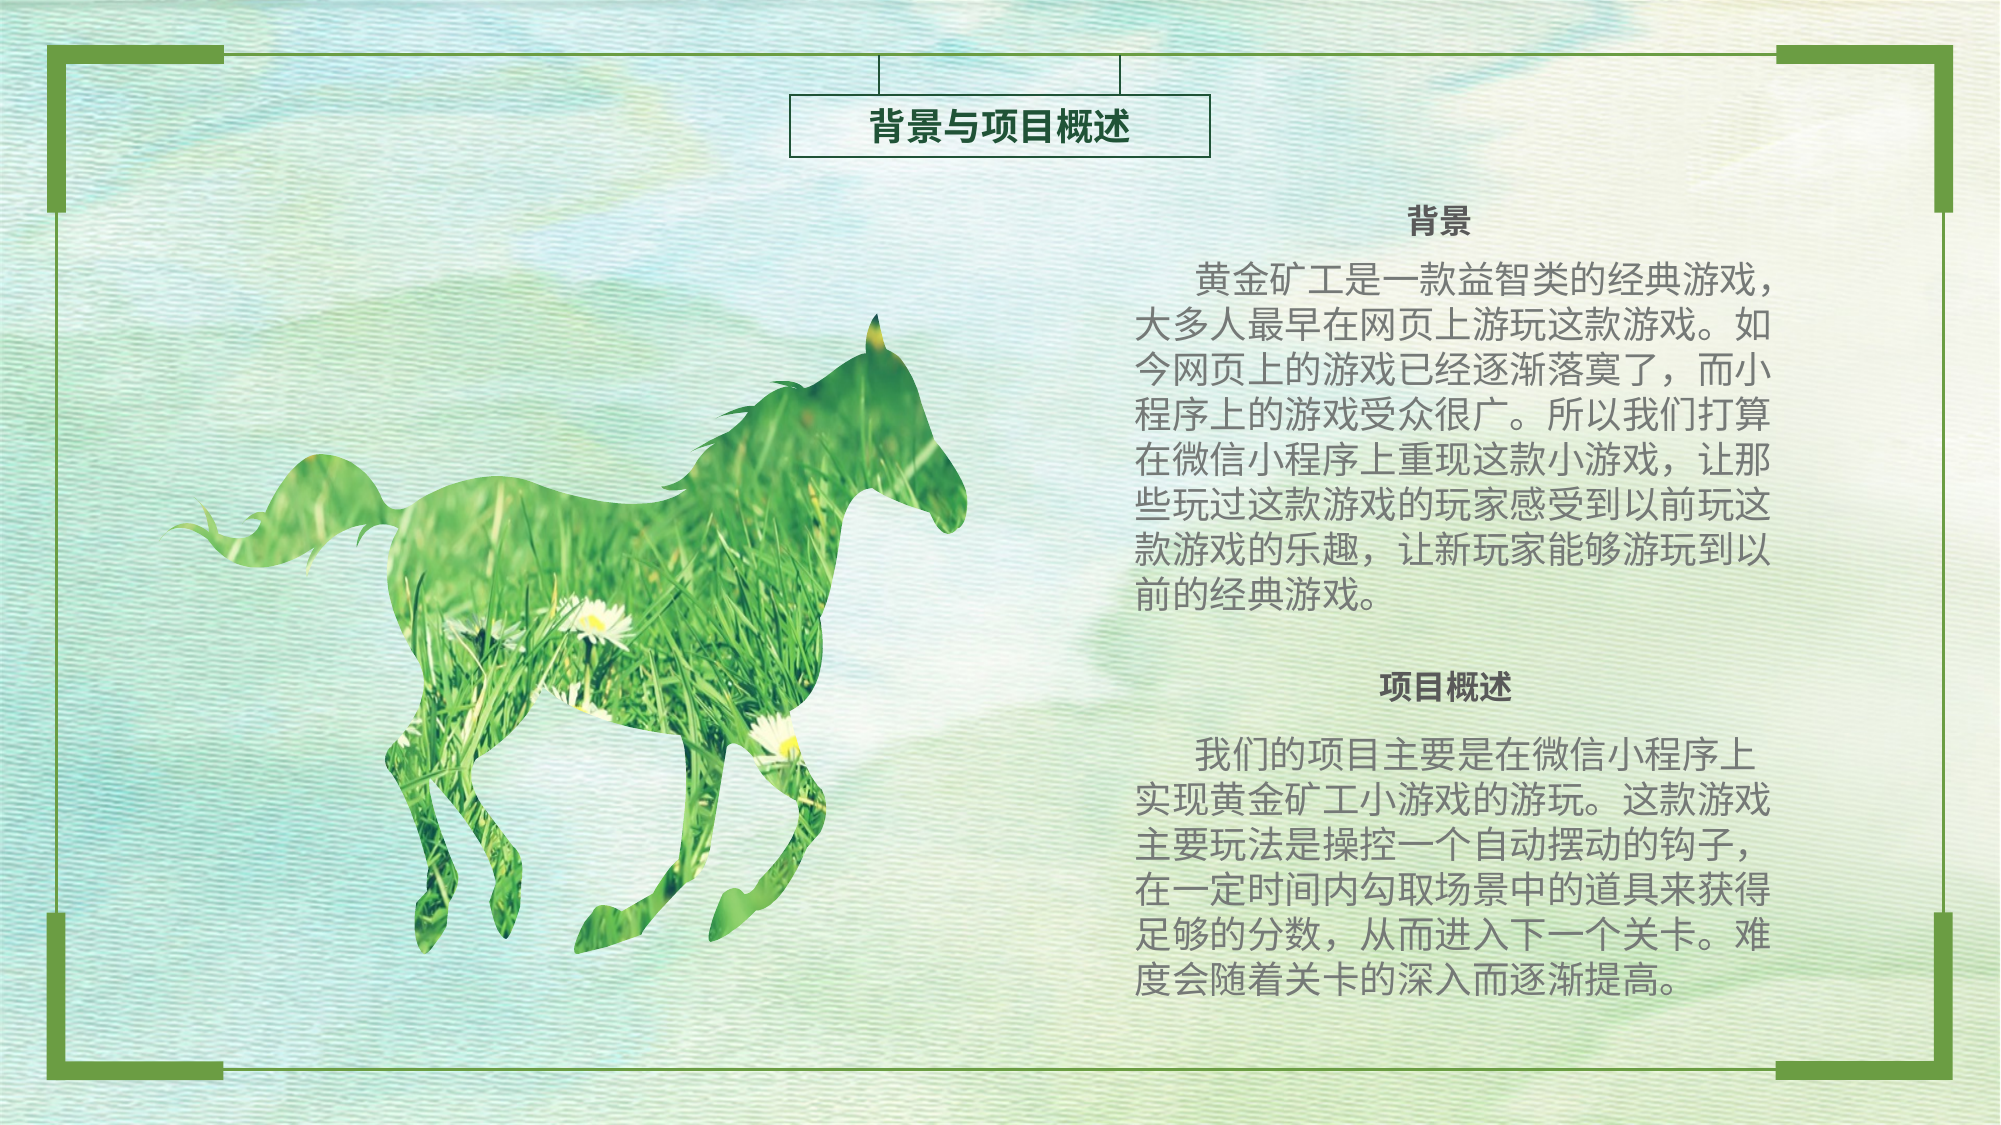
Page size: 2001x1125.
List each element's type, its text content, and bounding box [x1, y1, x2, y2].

text_box 背景 [1391, 192, 1701, 248]
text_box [1775, 912, 1953, 1080]
text_box 我们的项目主要是在微信小程序上实现黄金矿工小游戏的游玩。这款游戏主要玩法是操控一个自动摆动的钩子，在一定时间内勾取场景中的道具来获得足够的分数，从而进入下一个关卡。难度会随着关卡的深入而逐渐提高。 [1120, 723, 1794, 1009]
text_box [1776, 45, 1954, 213]
text_box [158, 313, 968, 955]
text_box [789, 54, 1210, 157]
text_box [47, 45, 225, 213]
text_box 黄金矿工是一款益智类的经典游戏，大多人最早在网页上游玩这款游戏。如今网页上的游戏已经逐渐落寞了，而小程序上的游戏受众很广。所以我们打算在微信小程序上重现这款小游戏，让那些玩过这款游戏的玩家感受到以前玩这款游戏的乐趣，让新玩家能够游玩到以前的经典游戏。 [1120, 248, 1794, 623]
text_box 项目概述 [1364, 658, 1674, 714]
text_box [55, 54, 1944, 1071]
picture [0, 0, 2001, 1125]
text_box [46, 912, 224, 1080]
